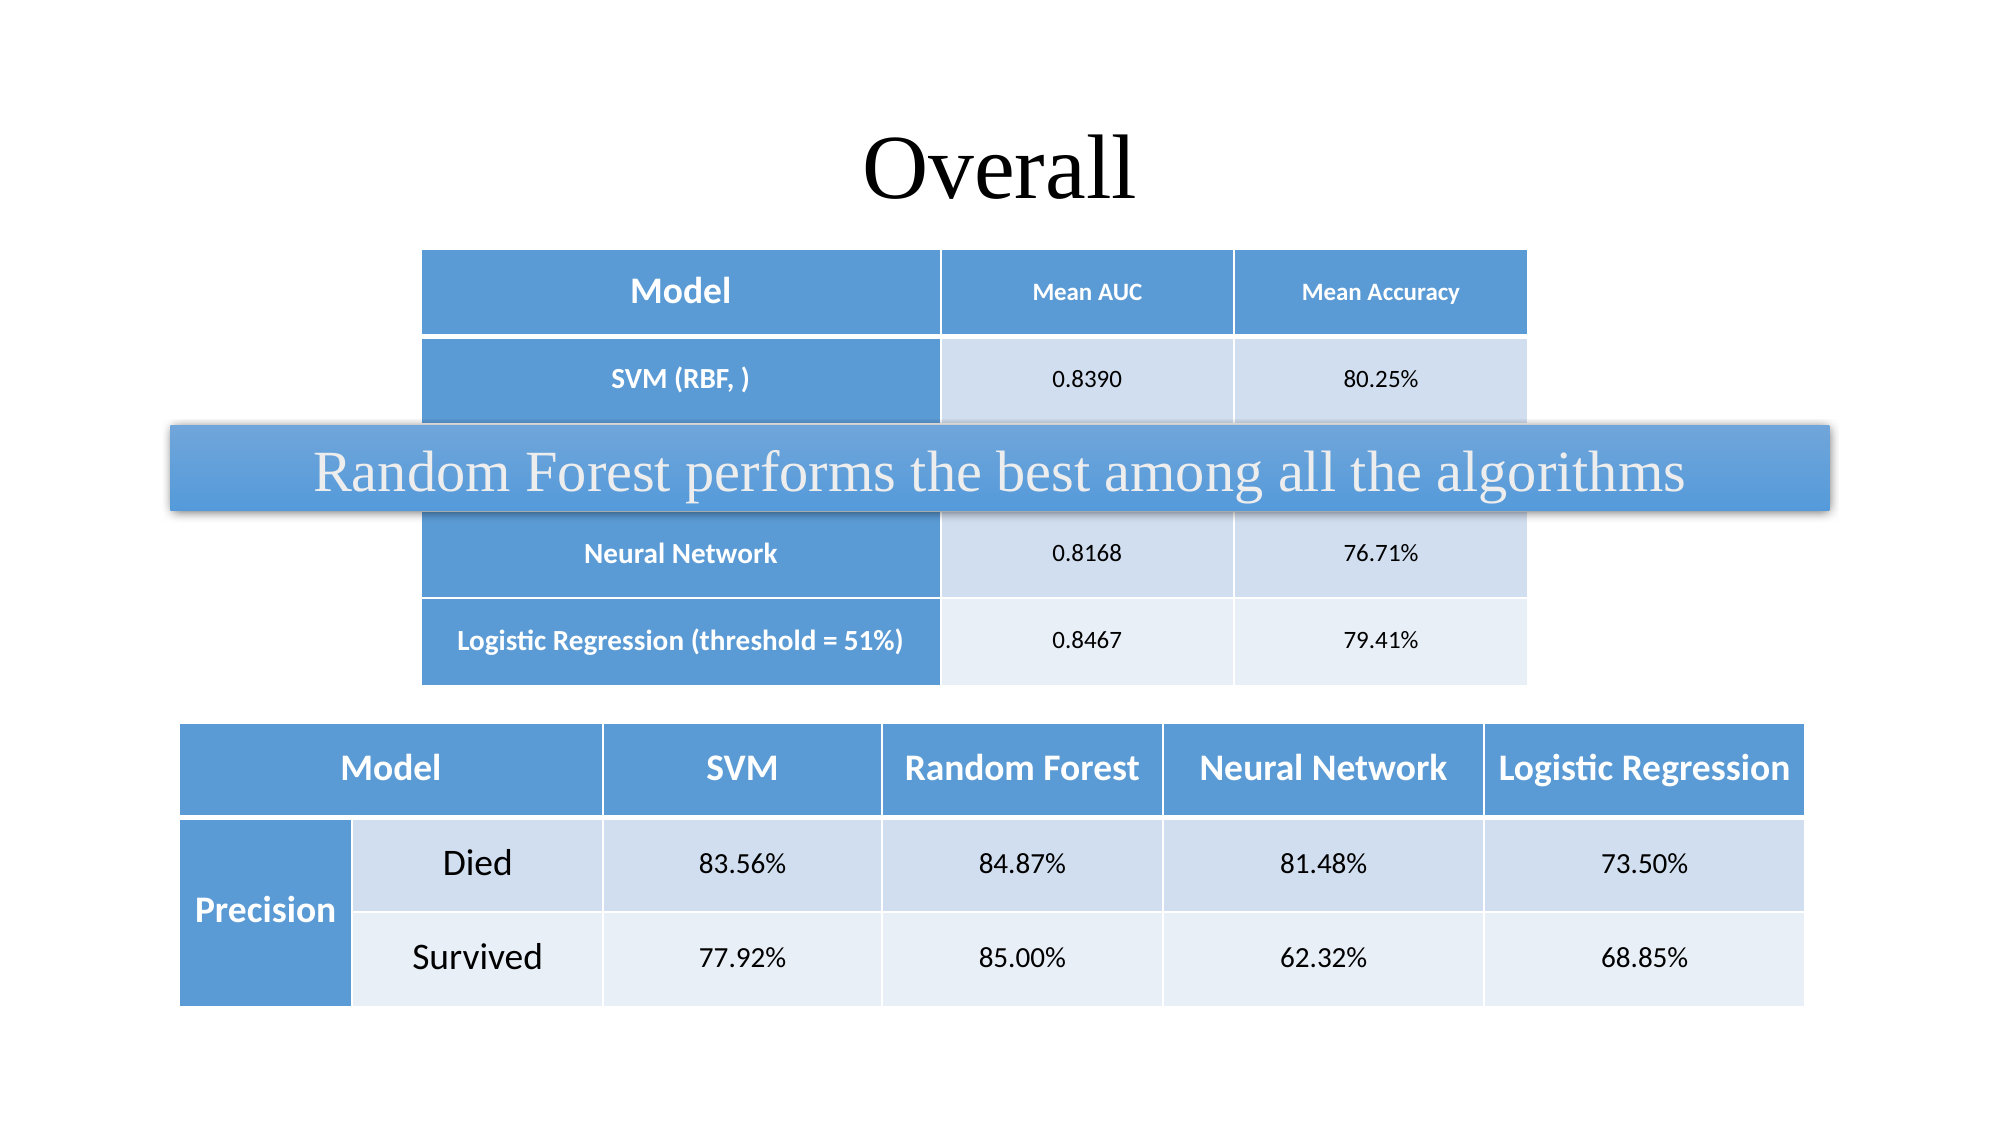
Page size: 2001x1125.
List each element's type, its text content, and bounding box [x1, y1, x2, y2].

title Overall [137, 59, 1863, 278]
table_cell 85.00% [883, 913, 1162, 1006]
table_cell 62.32% [1164, 913, 1483, 1006]
table_header SVM [604, 724, 881, 815]
table_cell 83.56% [604, 820, 881, 911]
table_cell 84.87% [883, 820, 1162, 911]
table_header Neural Network [1164, 724, 1483, 815]
table_cell 73.50% [1485, 820, 1804, 911]
table_cell Survived [353, 913, 602, 1006]
table_cell Died [353, 820, 602, 911]
table_cell Precision [180, 820, 351, 1006]
table_cell 77.92% [604, 913, 881, 1006]
table_header Random Forest [883, 724, 1162, 815]
table_header Model [180, 724, 602, 815]
table_header Logistic Regression [1485, 724, 1804, 815]
table_cell 81.48% [1164, 820, 1483, 911]
text_box Random Forest performs the best among all the algorithms [170, 425, 1830, 511]
table_cell 68.85% [1485, 913, 1804, 1006]
